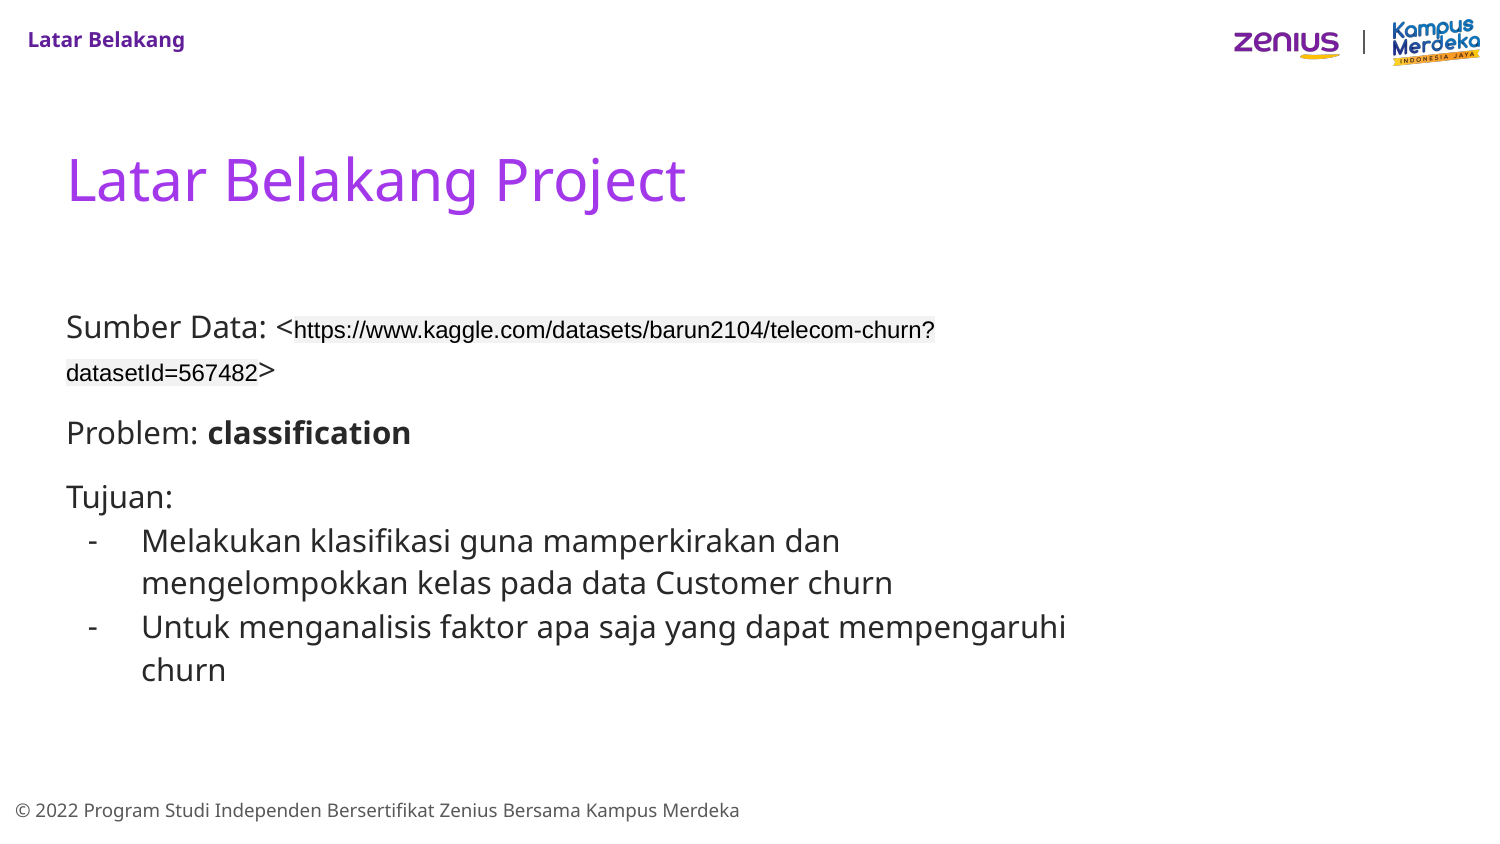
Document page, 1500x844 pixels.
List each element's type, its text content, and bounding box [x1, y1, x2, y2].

text_box Latar Belakang [12, 14, 1011, 65]
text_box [1230, 15, 1480, 69]
list Sumber Data: <https://www.kaggle.com/datasets/barun2104/telecom-churn?datasetId=567482> Problem: classification Tujuan: Melakukan klasifikasi guna mamperkirakan dan mengelompokkan kelas pada data Customer churn Untuk menganalisis faktor apa saja yang dapat mempengaruhi churn [51, 286, 1133, 766]
title Latar Belakang Project [51, 110, 1443, 245]
text_box © 2022 Program Studi Independen Bersertifikat Zenius Bersama Kampus Merdeka [0, 787, 1468, 833]
